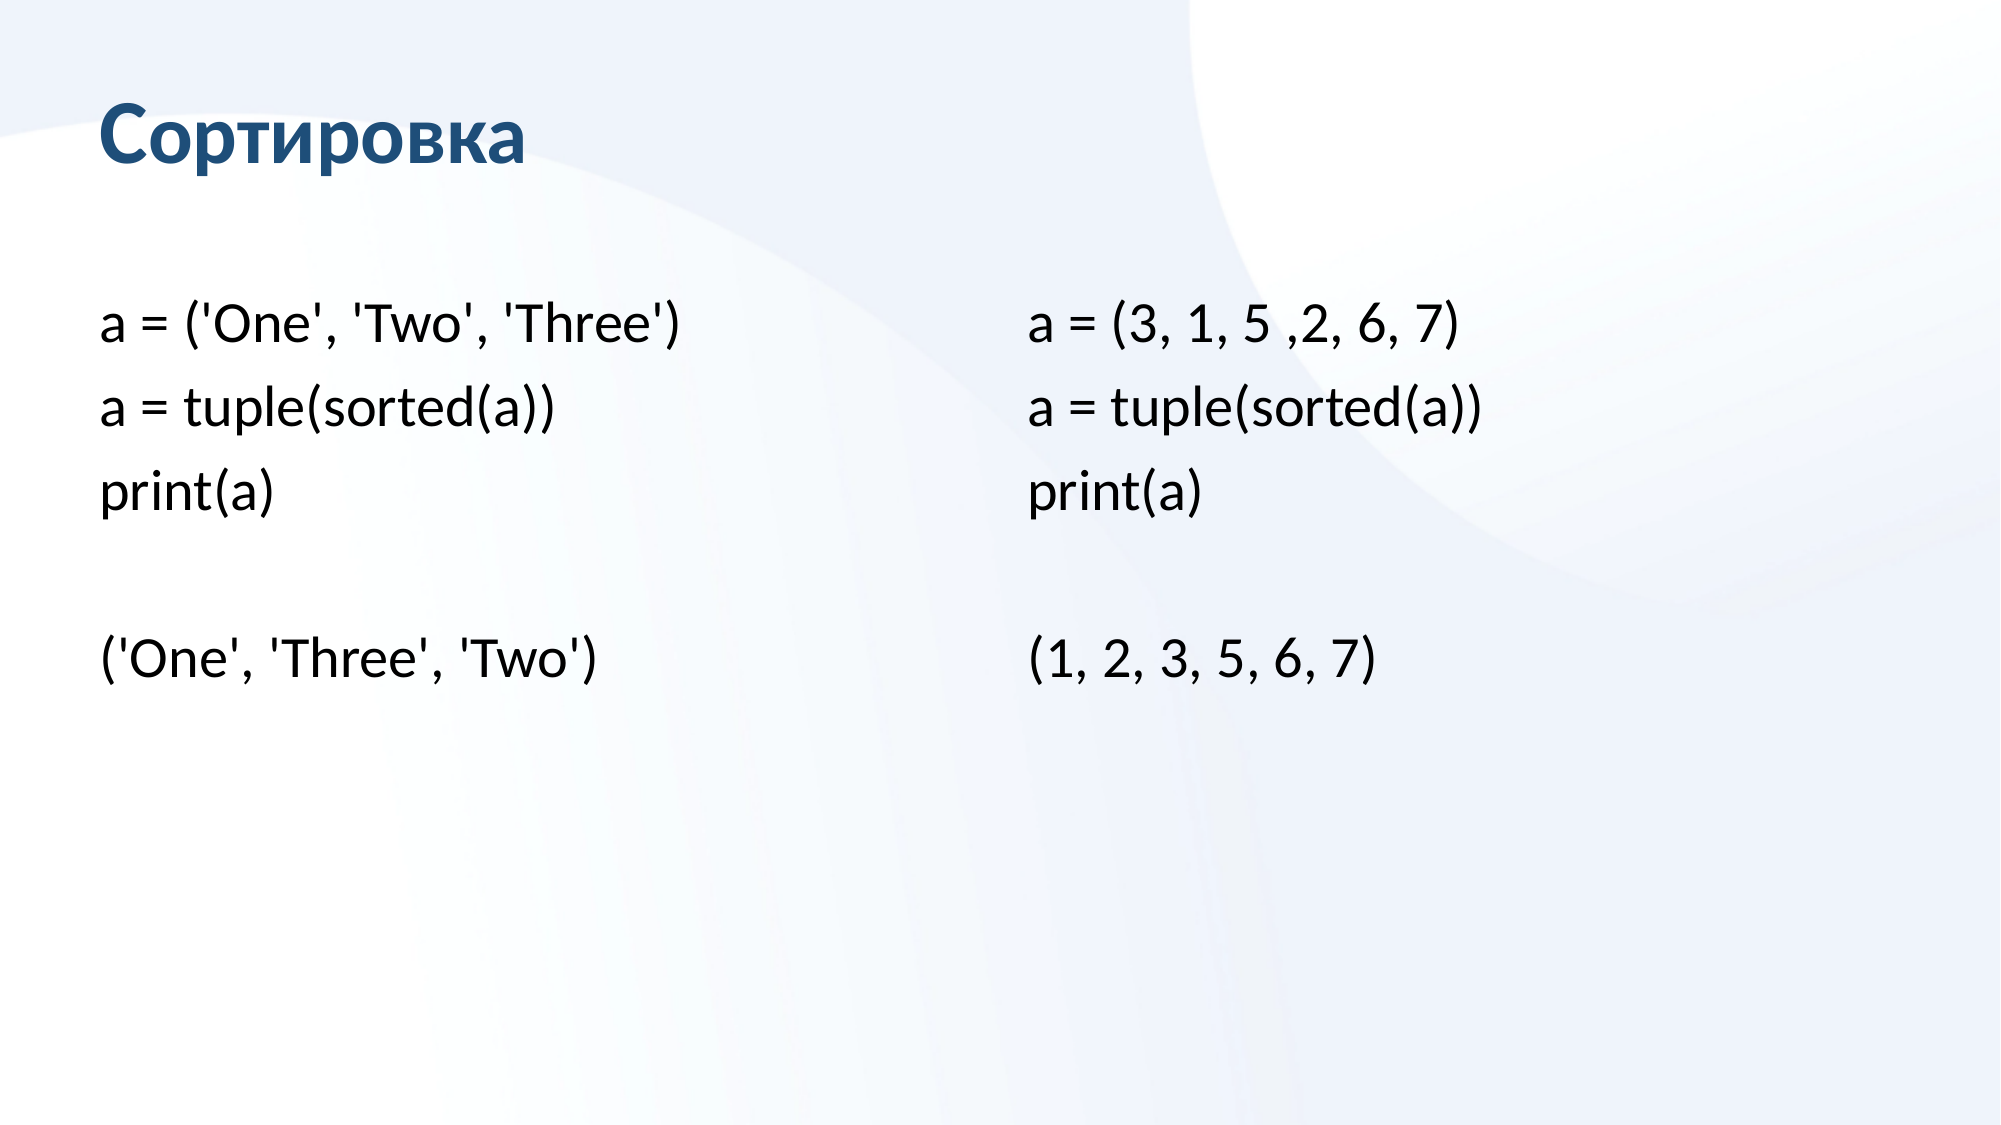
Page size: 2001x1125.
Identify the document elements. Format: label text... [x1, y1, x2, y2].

picture [0, 0, 2001, 1125]
list a = ('One', 'Two', 'Three') a = tuple(sorted(a)) print(a) ('One', 'Three', 'Two') [84, 284, 988, 1014]
title Cортировка [84, 24, 1922, 243]
list a = (3, 1, 5 ,2, 6, 7) a = tuple(sorted(a)) print(a) (1, 2, 3, 5, 6, 7) [1012, 284, 1922, 1014]
